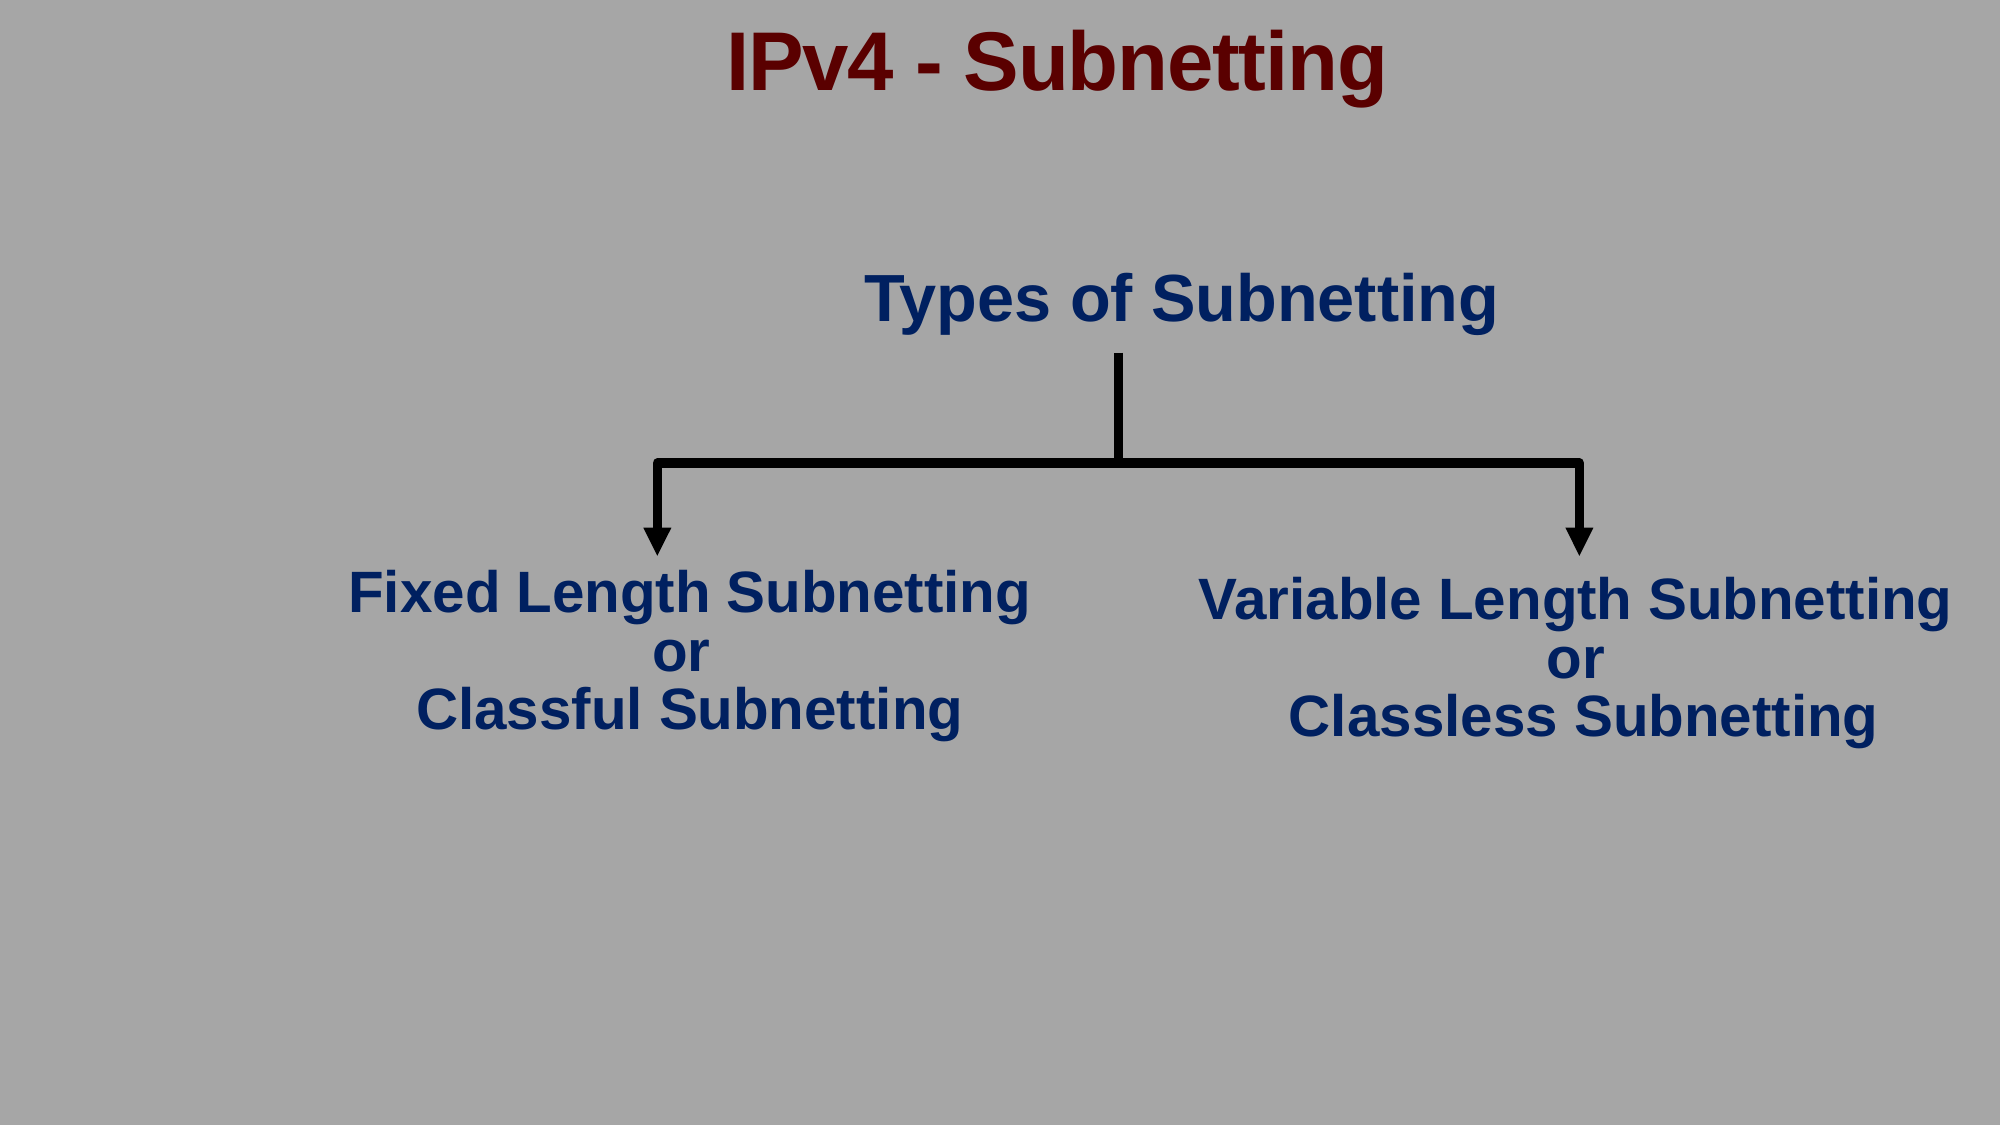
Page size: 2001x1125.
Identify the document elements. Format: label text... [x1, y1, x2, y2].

text_box IPv4 - Subnetting [711, 0, 1446, 116]
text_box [292, 268, 2000, 759]
